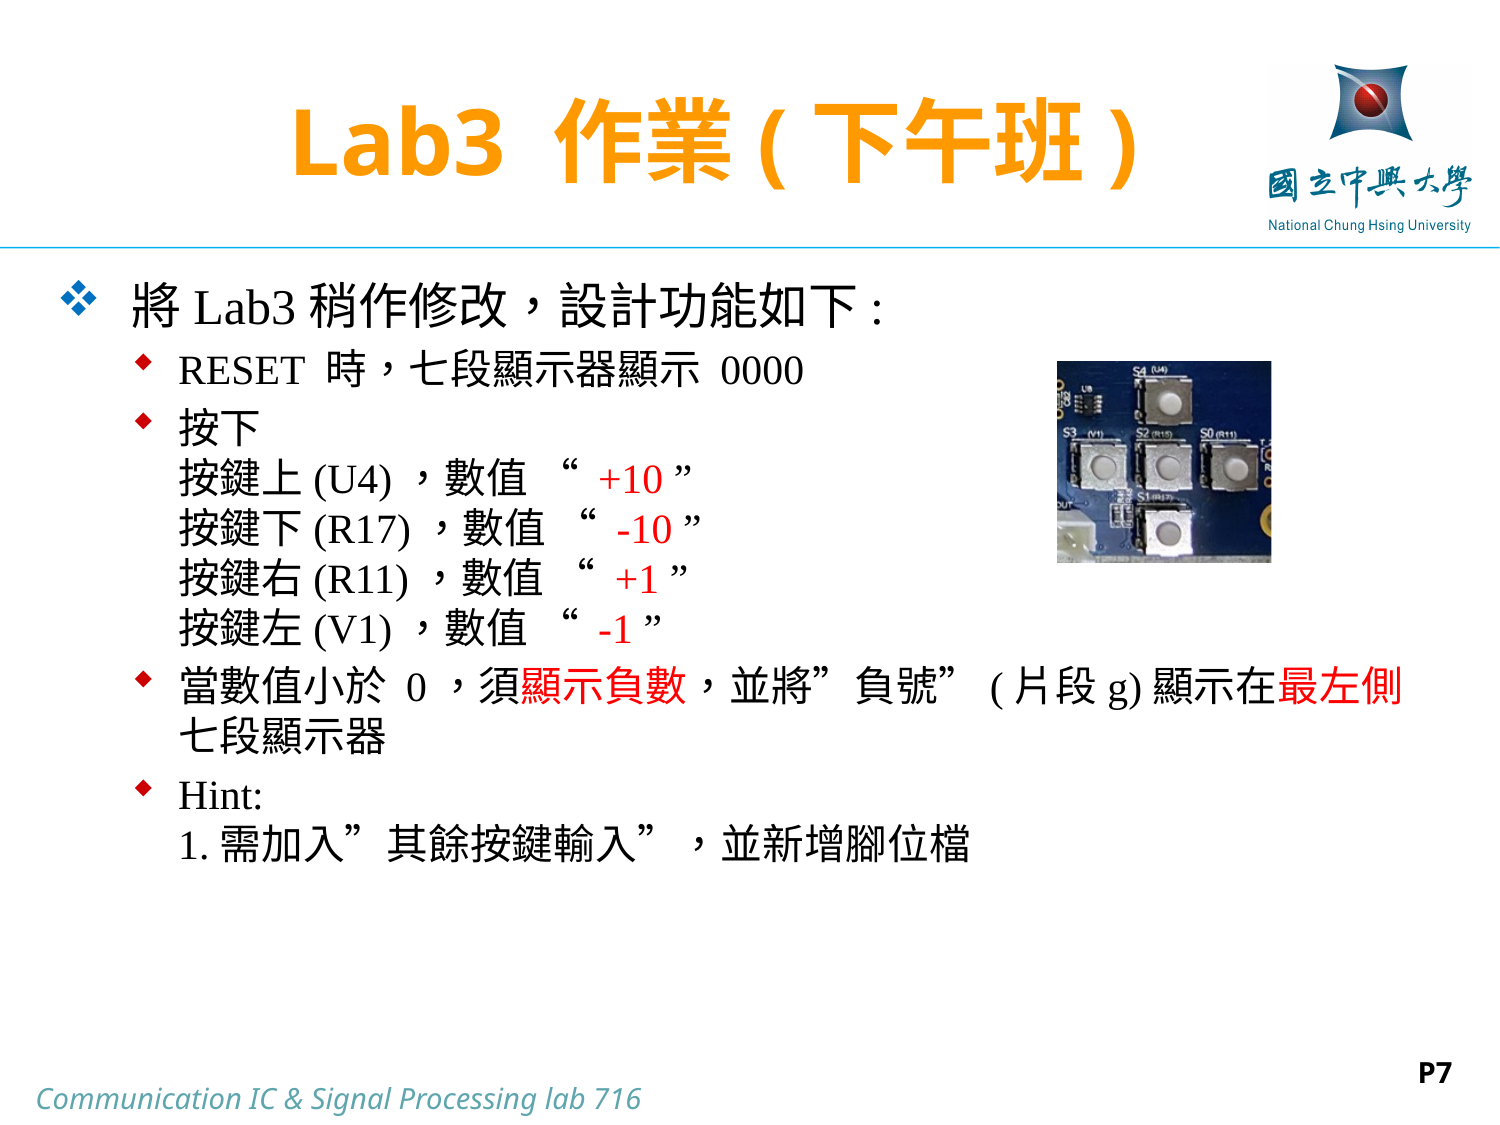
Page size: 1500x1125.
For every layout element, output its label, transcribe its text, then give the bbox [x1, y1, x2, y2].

title Lab3 作業(下午班) [75, 45, 1353, 233]
picture [1057, 361, 1272, 563]
picture [1353, 64, 1472, 233]
list 將Lab3稍作修改，設計功能如下: RESET 時，七段顯示器顯示 0000 按下 按鍵上(U4)，數值 “ +10 ” 按鍵下(R17)，數值 “ -10 ” 按鍵右(R11)，數值 “ +1 ” 按鍵左(V1)，數值 “ -1 ” 當數值小於 0，須顯示負數，並將”負號”(片段g)顯示在最左側七段顯示器 Hint: 1.需加入”其餘按鍵輸入”，並新增腳位檔 [41, 267, 1447, 1005]
